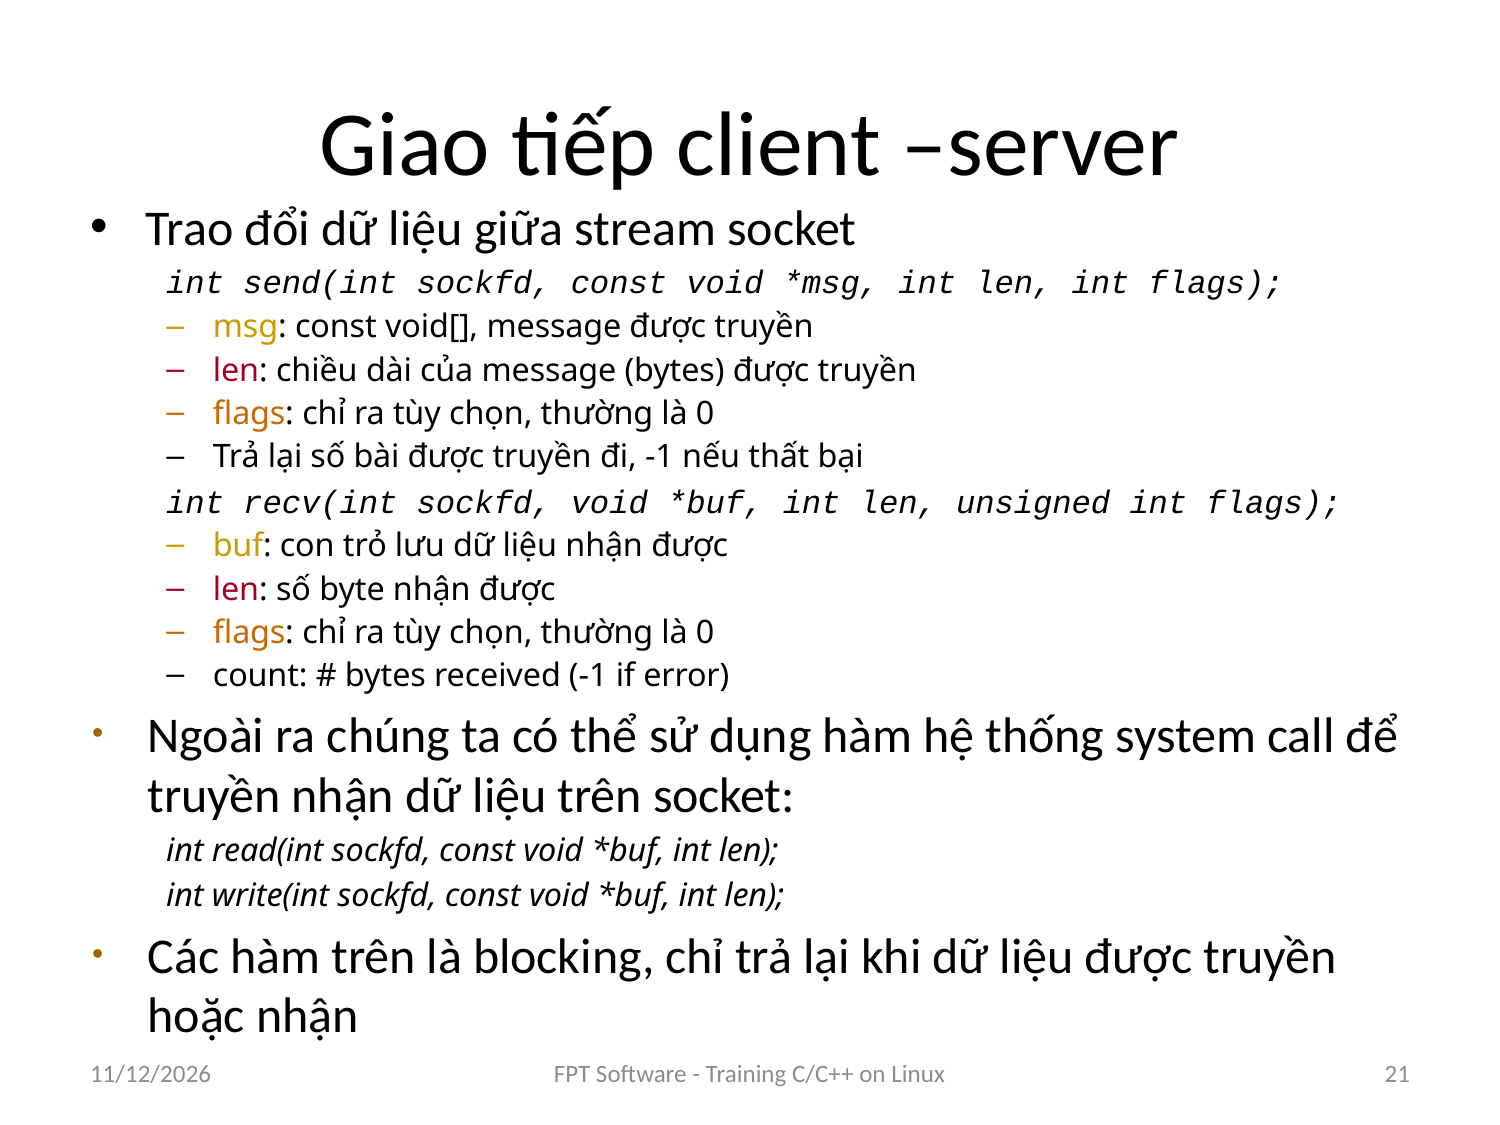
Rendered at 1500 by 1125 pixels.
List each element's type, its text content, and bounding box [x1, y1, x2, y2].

title Giao tiếp client –server [75, 45, 1425, 187]
footer FPT Software - Training C/C++ on Linux [512, 1042, 988, 1103]
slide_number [75, 1042, 425, 1103]
slide_number 21 [1074, 1042, 1425, 1103]
list Trao đổi dữ liệu giữa stream socket int send(int sockfd, const void *msg, int len, int flags); msg: const void[], message được truyền len: chiều dài của message (bytes) được truyền flags: chỉ ra tùy chọn, thường là 0 Trả lại số bài được truyền đi, -1 nếu thất bại int recv(int sockfd, void *buf, int len, unsigned int flags); buf: con trỏ lưu dữ liệu nhận được len: số byte nhận được flags: chỉ ra tùy chọn, thường là 0 count: # bytes received (-1 if error) Ngoài ra chúng ta có thể sử dụng hàm hệ thống system call để truyền nhận dữ liệu trên socket: int read(int sockfd, const void *buf, int len); int write(int sockfd, const void *buf, int len); Các hàm trên là blocking, chỉ trả lại khi dữ liệu được truyền hoặc nhận [75, 187, 1425, 1063]
